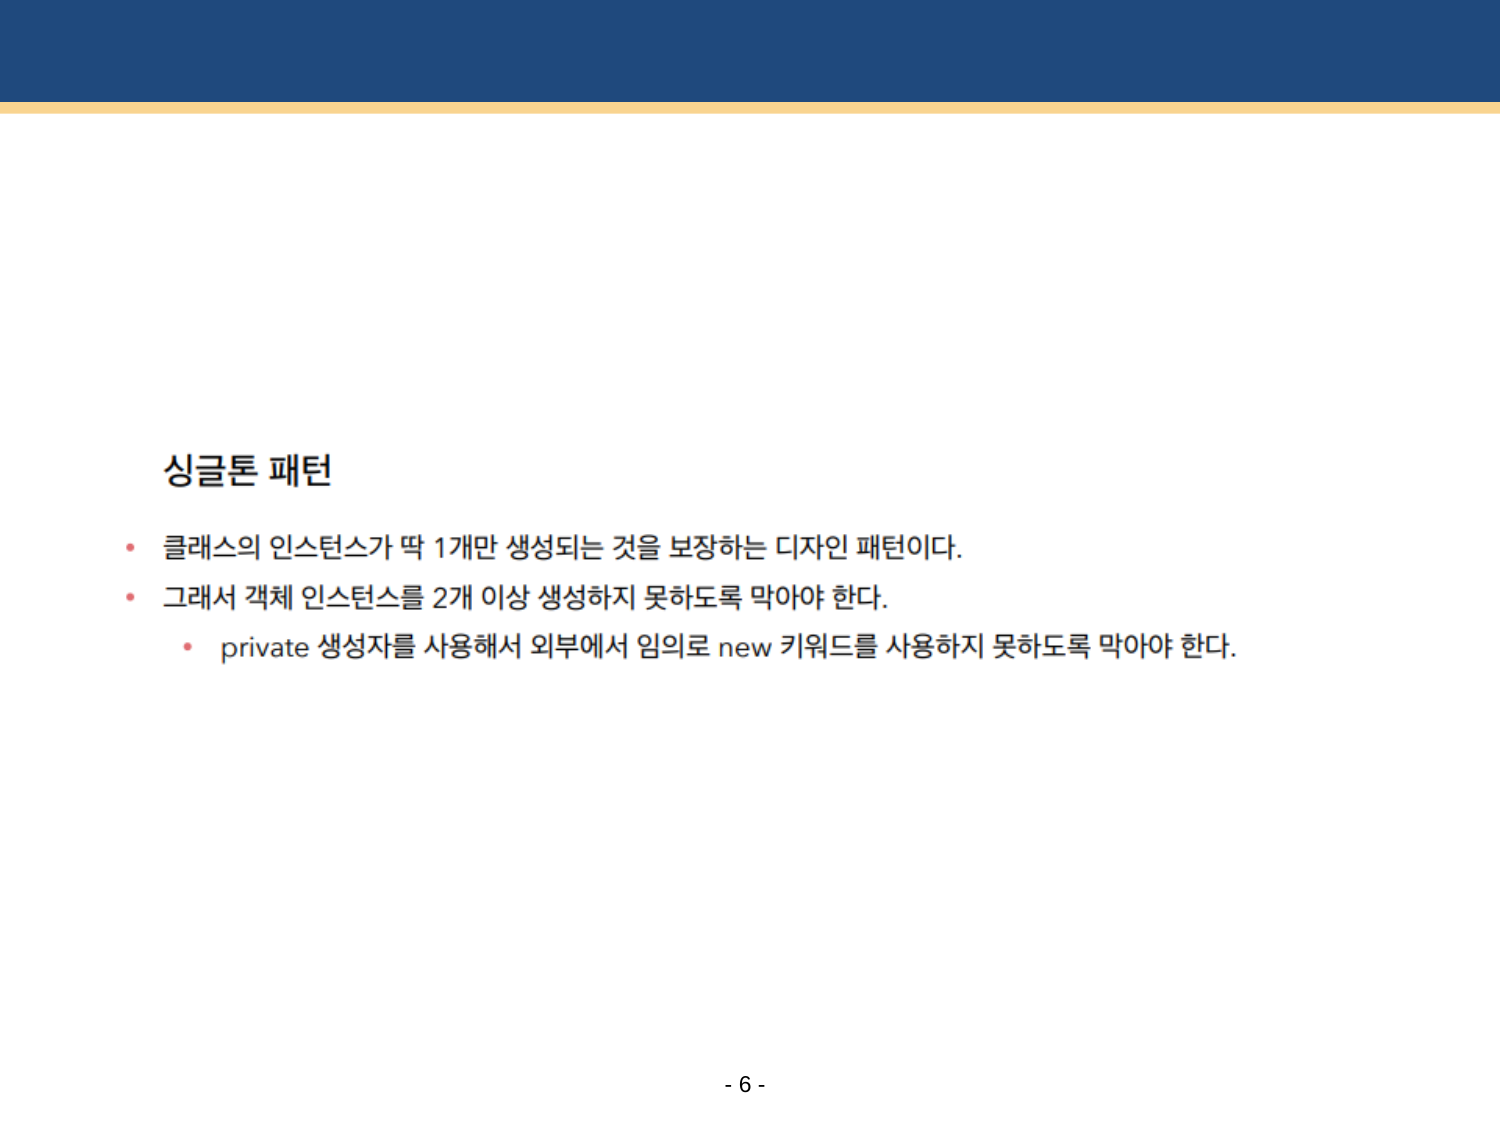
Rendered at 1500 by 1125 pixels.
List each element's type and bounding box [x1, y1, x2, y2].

picture [0, 428, 1500, 697]
